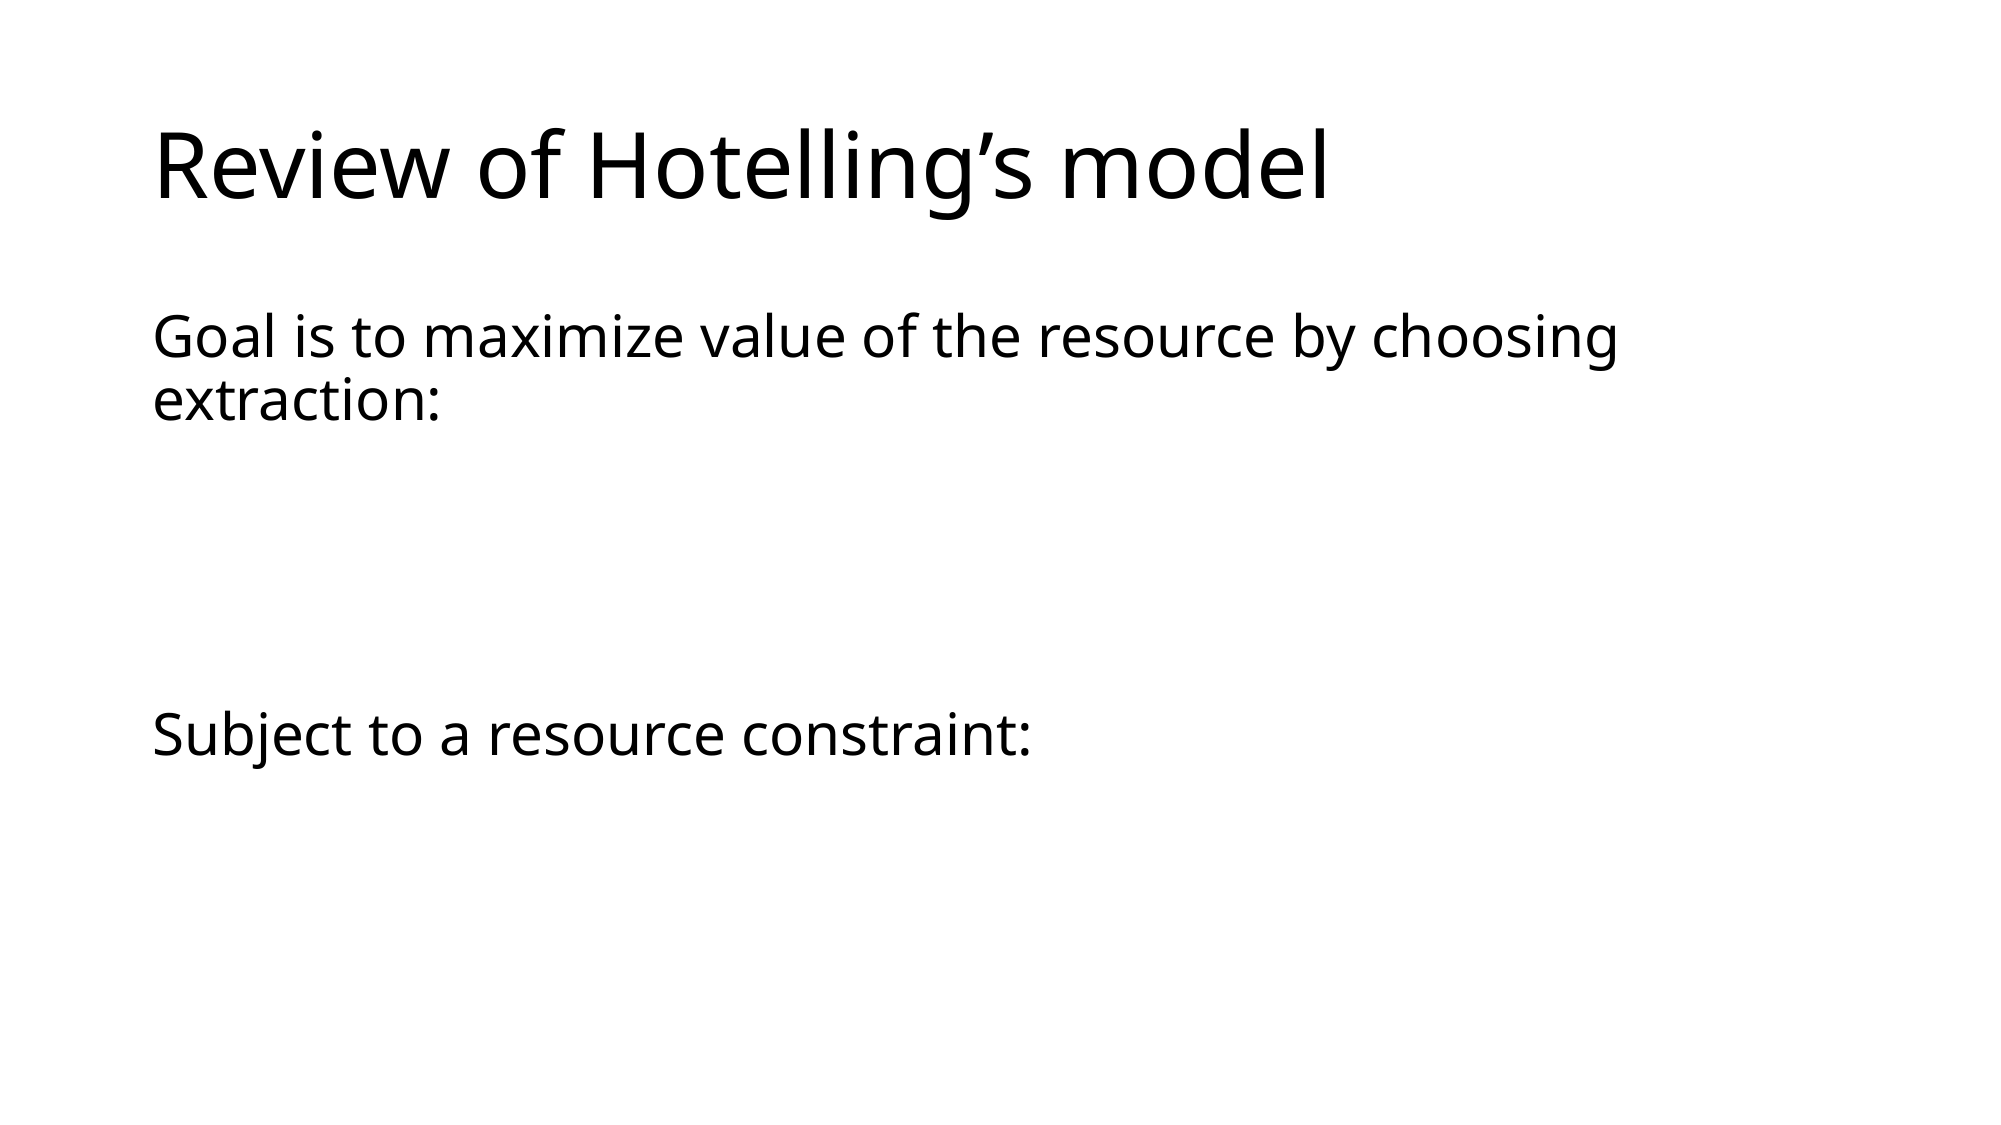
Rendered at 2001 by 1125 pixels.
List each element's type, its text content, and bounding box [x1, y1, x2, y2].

title Review of Hotelling’s model [137, 59, 1863, 278]
